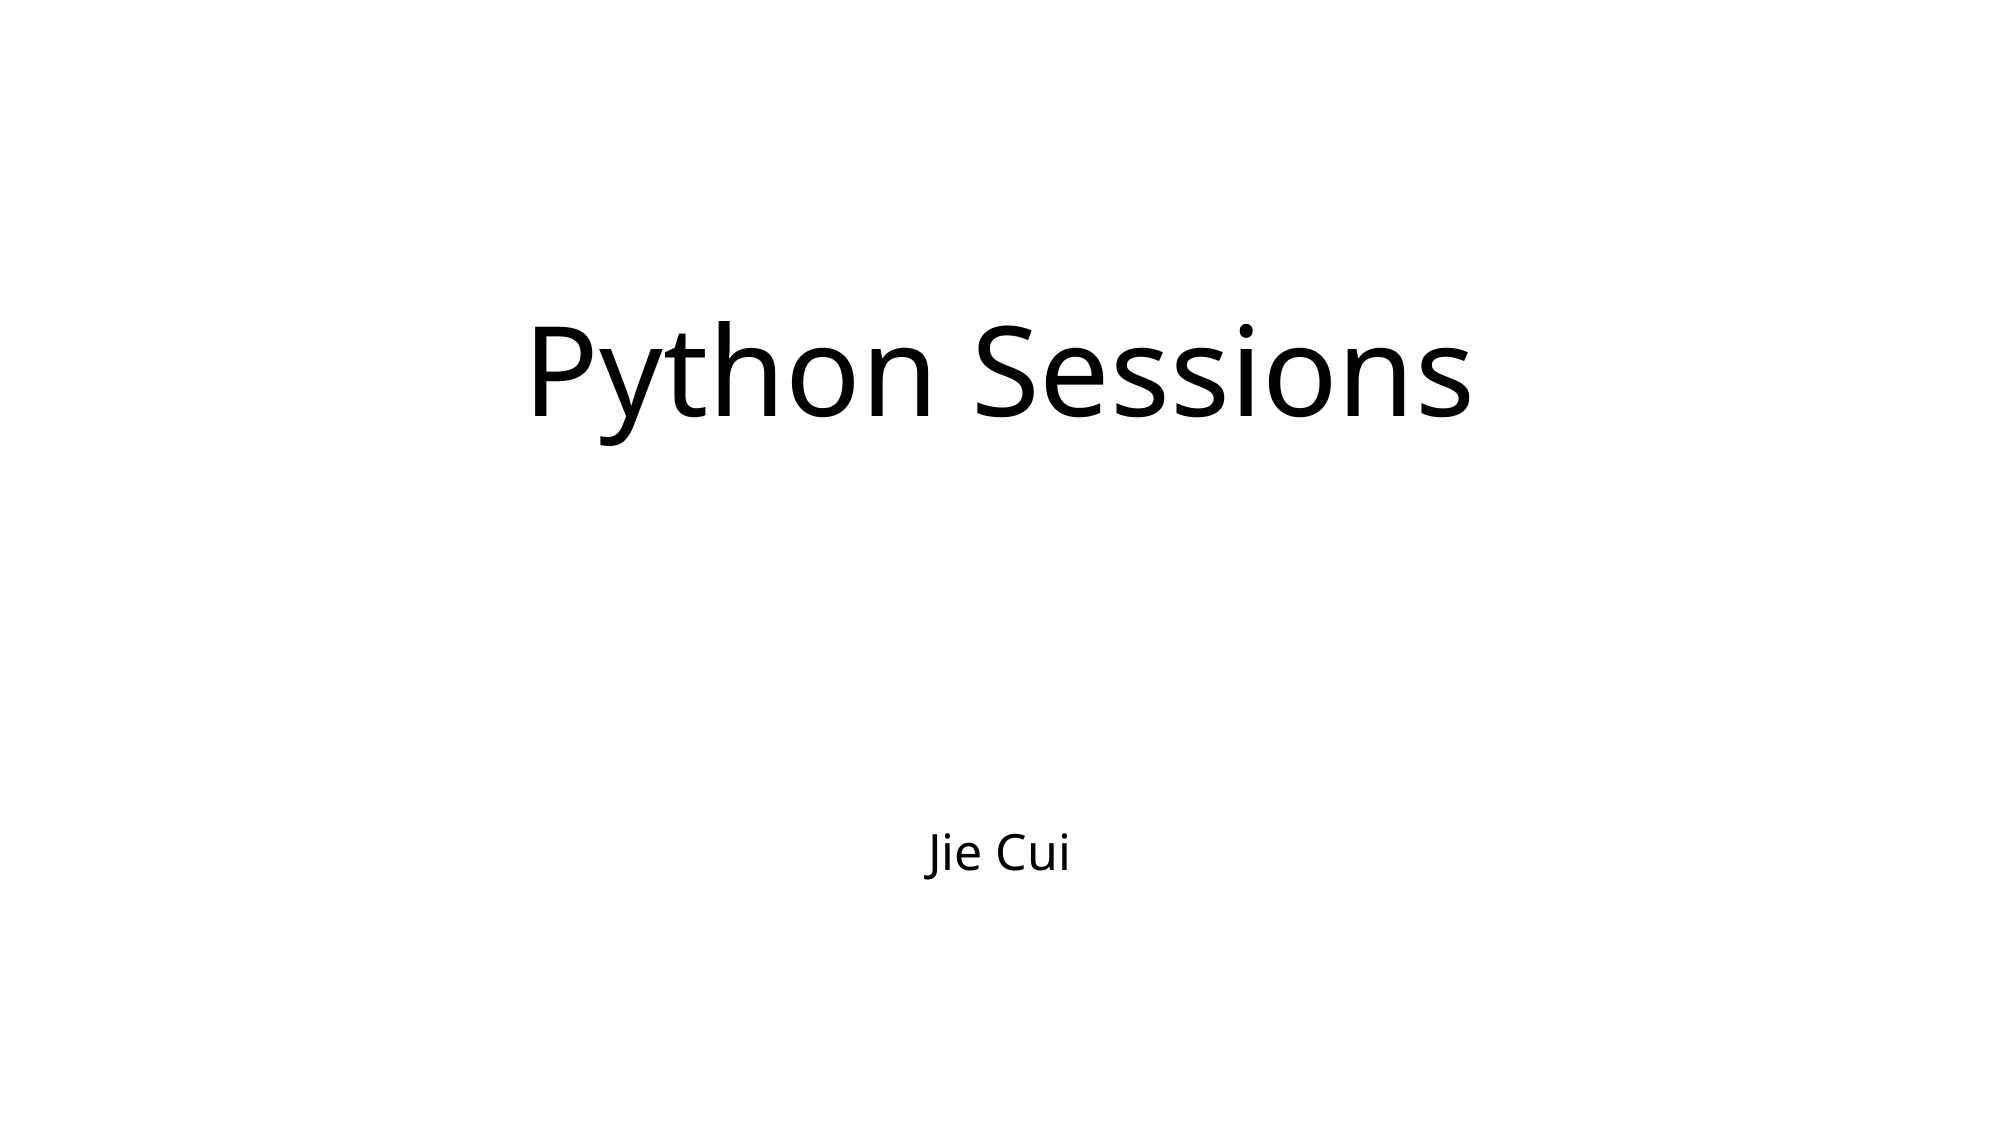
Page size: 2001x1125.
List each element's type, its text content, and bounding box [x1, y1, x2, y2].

title Python Sessions [249, 59, 1750, 452]
subtitle Jie Cui [249, 820, 1750, 995]
